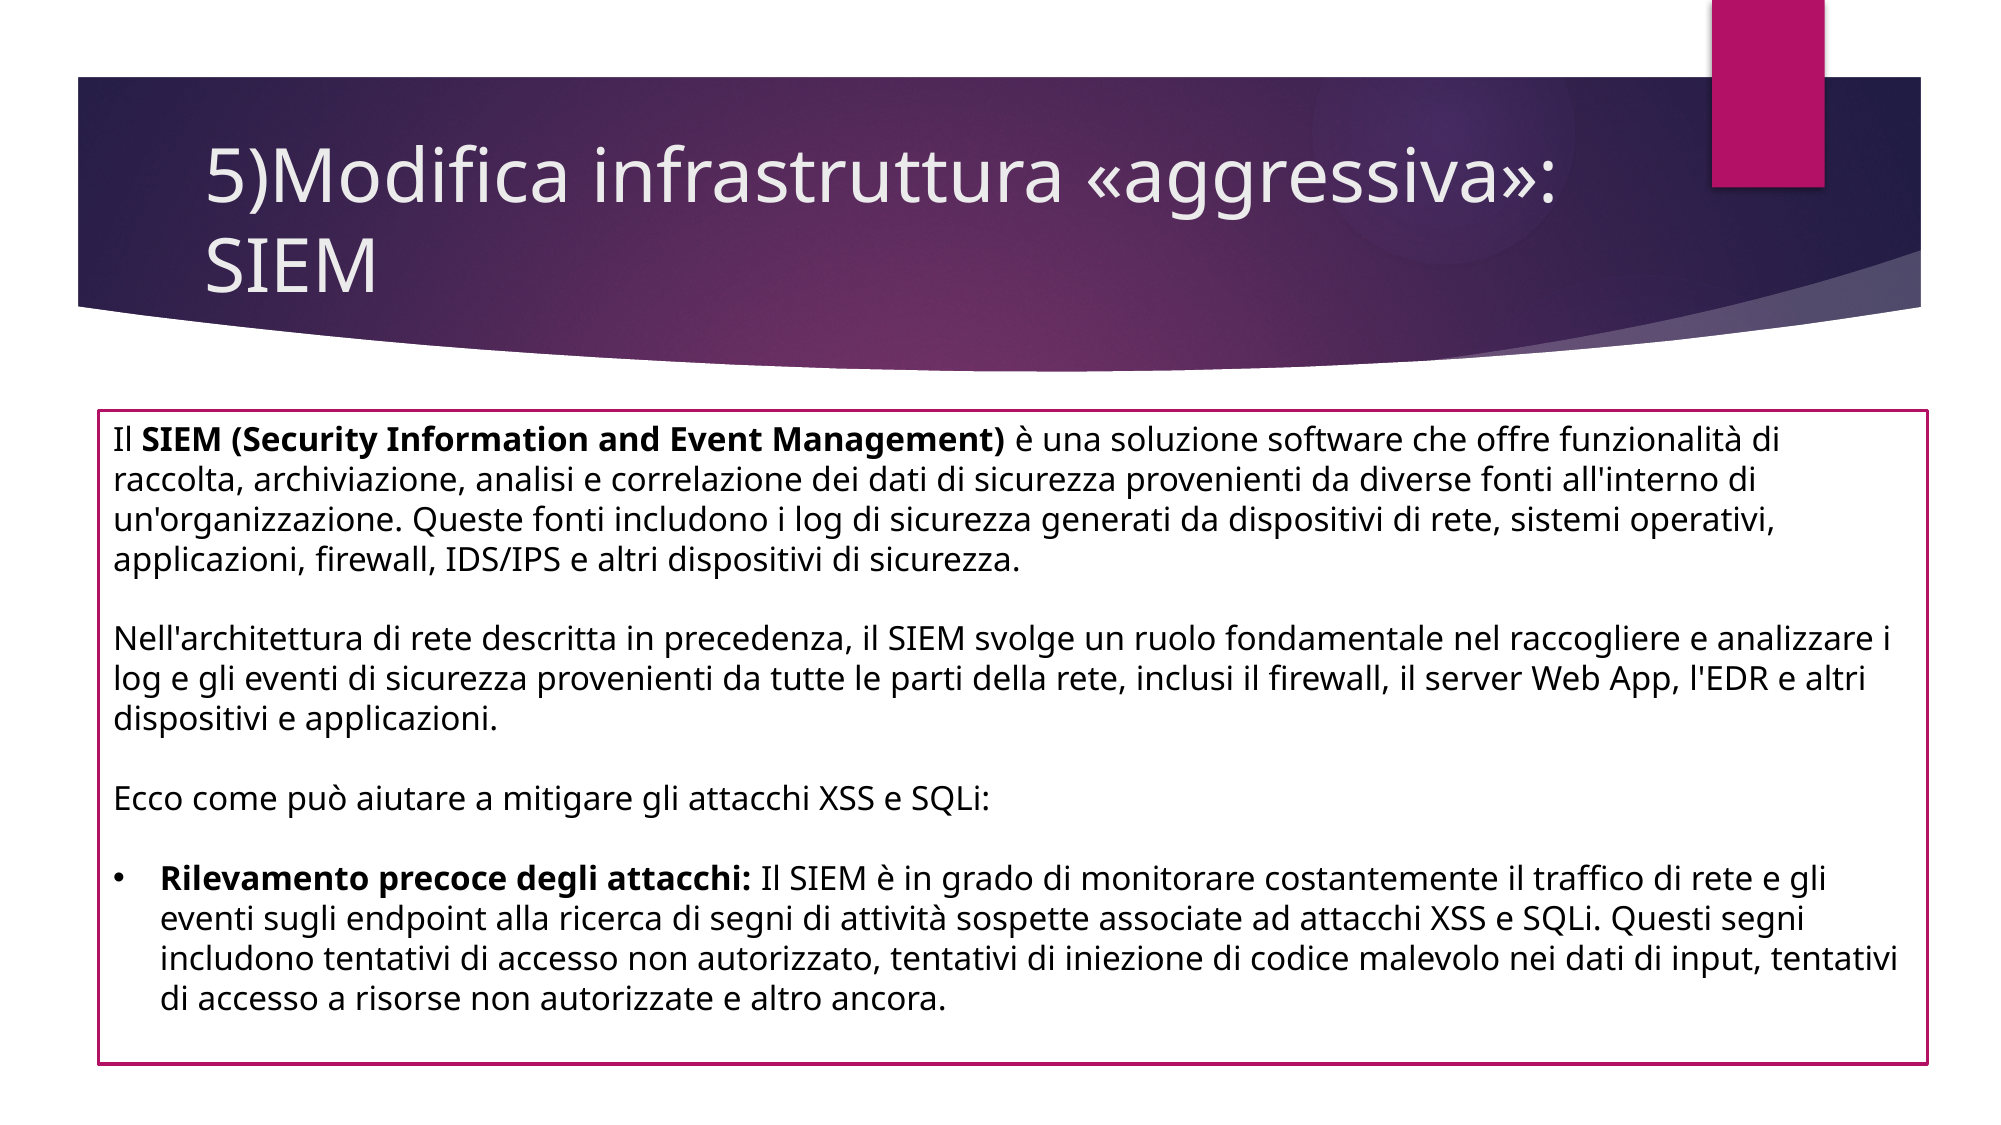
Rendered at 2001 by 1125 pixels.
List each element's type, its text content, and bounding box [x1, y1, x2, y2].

text_box Il SIEM (Security Information and Event Management) è una soluzione software che offre funzionalità di raccolta, archiviazione, analisi e correlazione dei dati di sicurezza provenienti da diverse fonti all'interno di un'organizzazione. Queste fonti includono i log di sicurezza generati da dispositivi di rete, sistemi operativi, applicazioni, firewall, IDS/IPS e altri dispositivi di sicurezza. Nell'architettura di rete descritta in precedenza, il SIEM svolge un ruolo fondamentale nel raccogliere e analizzare i log e gli eventi di sicurezza provenienti da tutte le parti della rete, inclusi il firewall, il server Web App, l'EDR e altri dispositivi e applicazioni. Ecco come può aiutare a mitigare gli attacchi XSS e SQLi: Rilevamento precoce degli attacchi: Il SIEM è in grado di monitorare costantemente il traffico di rete e gli eventi sugli endpoint alla ricerca di segni di attività sospette associate ad attacchi XSS e SQLi. Questi segni includono tentativi di accesso non autorizzato, tentativi di iniezione di codice malevolo nei dati di input, tentativi di accesso a risorse non autorizzate e altro ancora. [97, 409, 1929, 1066]
title 5)Modifica infrastruttura «aggressiva»: SIEM [189, 159, 1627, 276]
